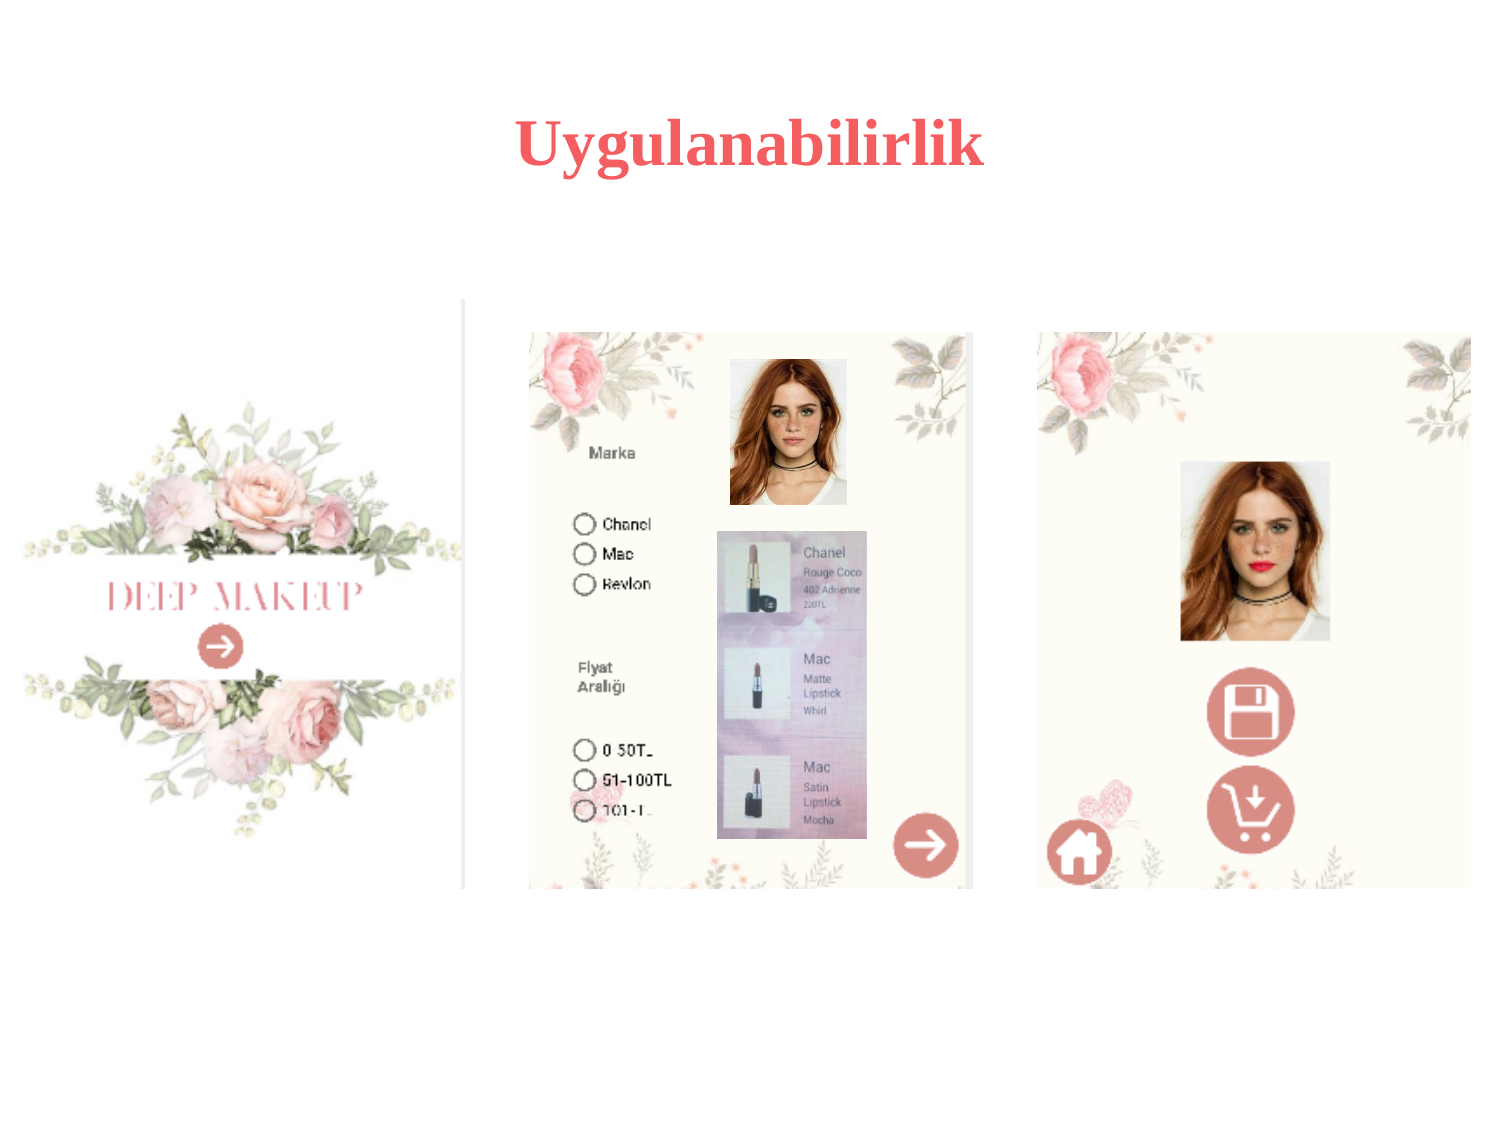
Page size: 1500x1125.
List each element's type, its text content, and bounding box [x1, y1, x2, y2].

picture [0, 299, 465, 889]
picture [529, 332, 973, 889]
title Uygulanabilirlik [75, 45, 1425, 233]
picture [1037, 332, 1471, 889]
